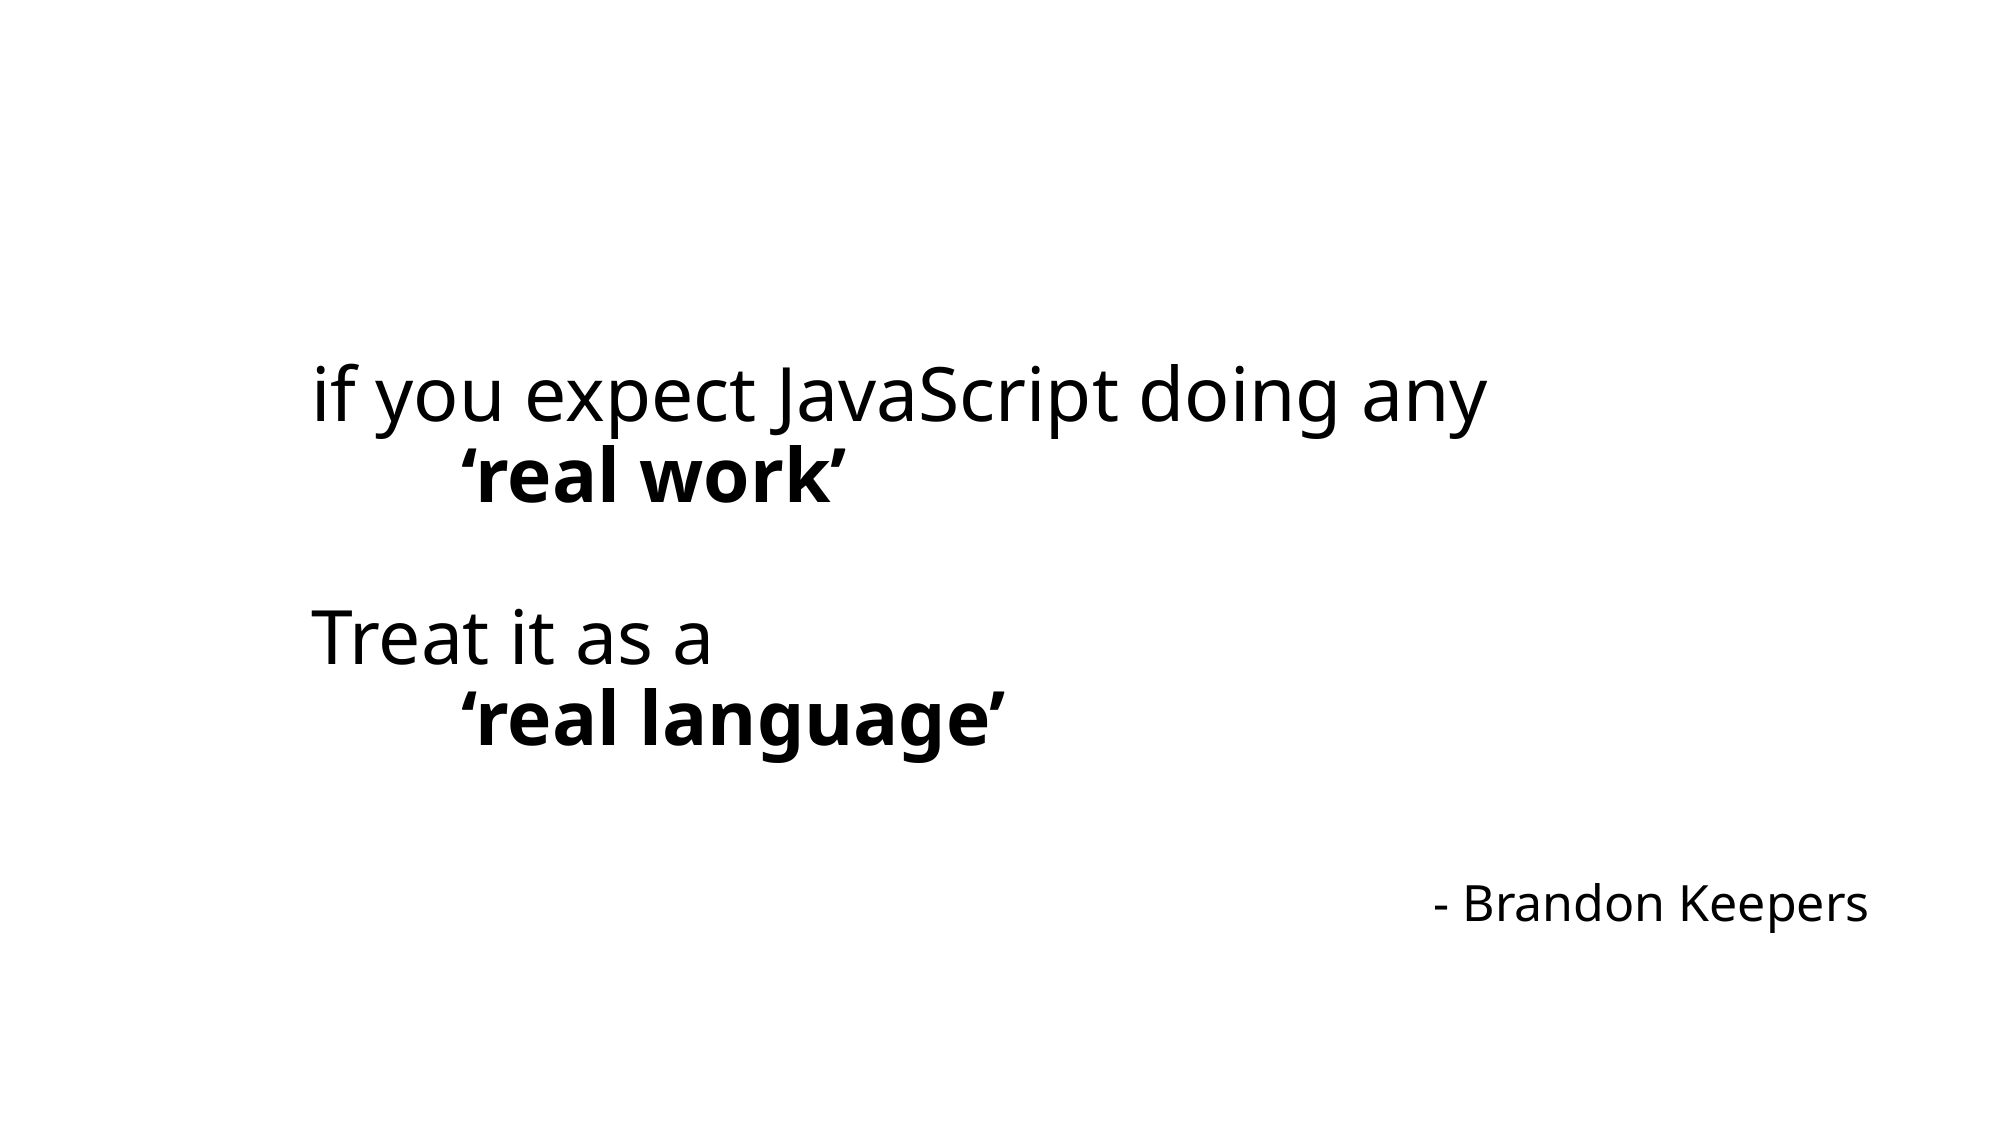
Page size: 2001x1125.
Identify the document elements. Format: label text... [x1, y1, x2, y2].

text_box - Brandon Keepers [1418, 864, 1885, 939]
title if you expect JavaScript doing any ‘real work’ Treat it as a ‘real language’ [296, 265, 1900, 773]
